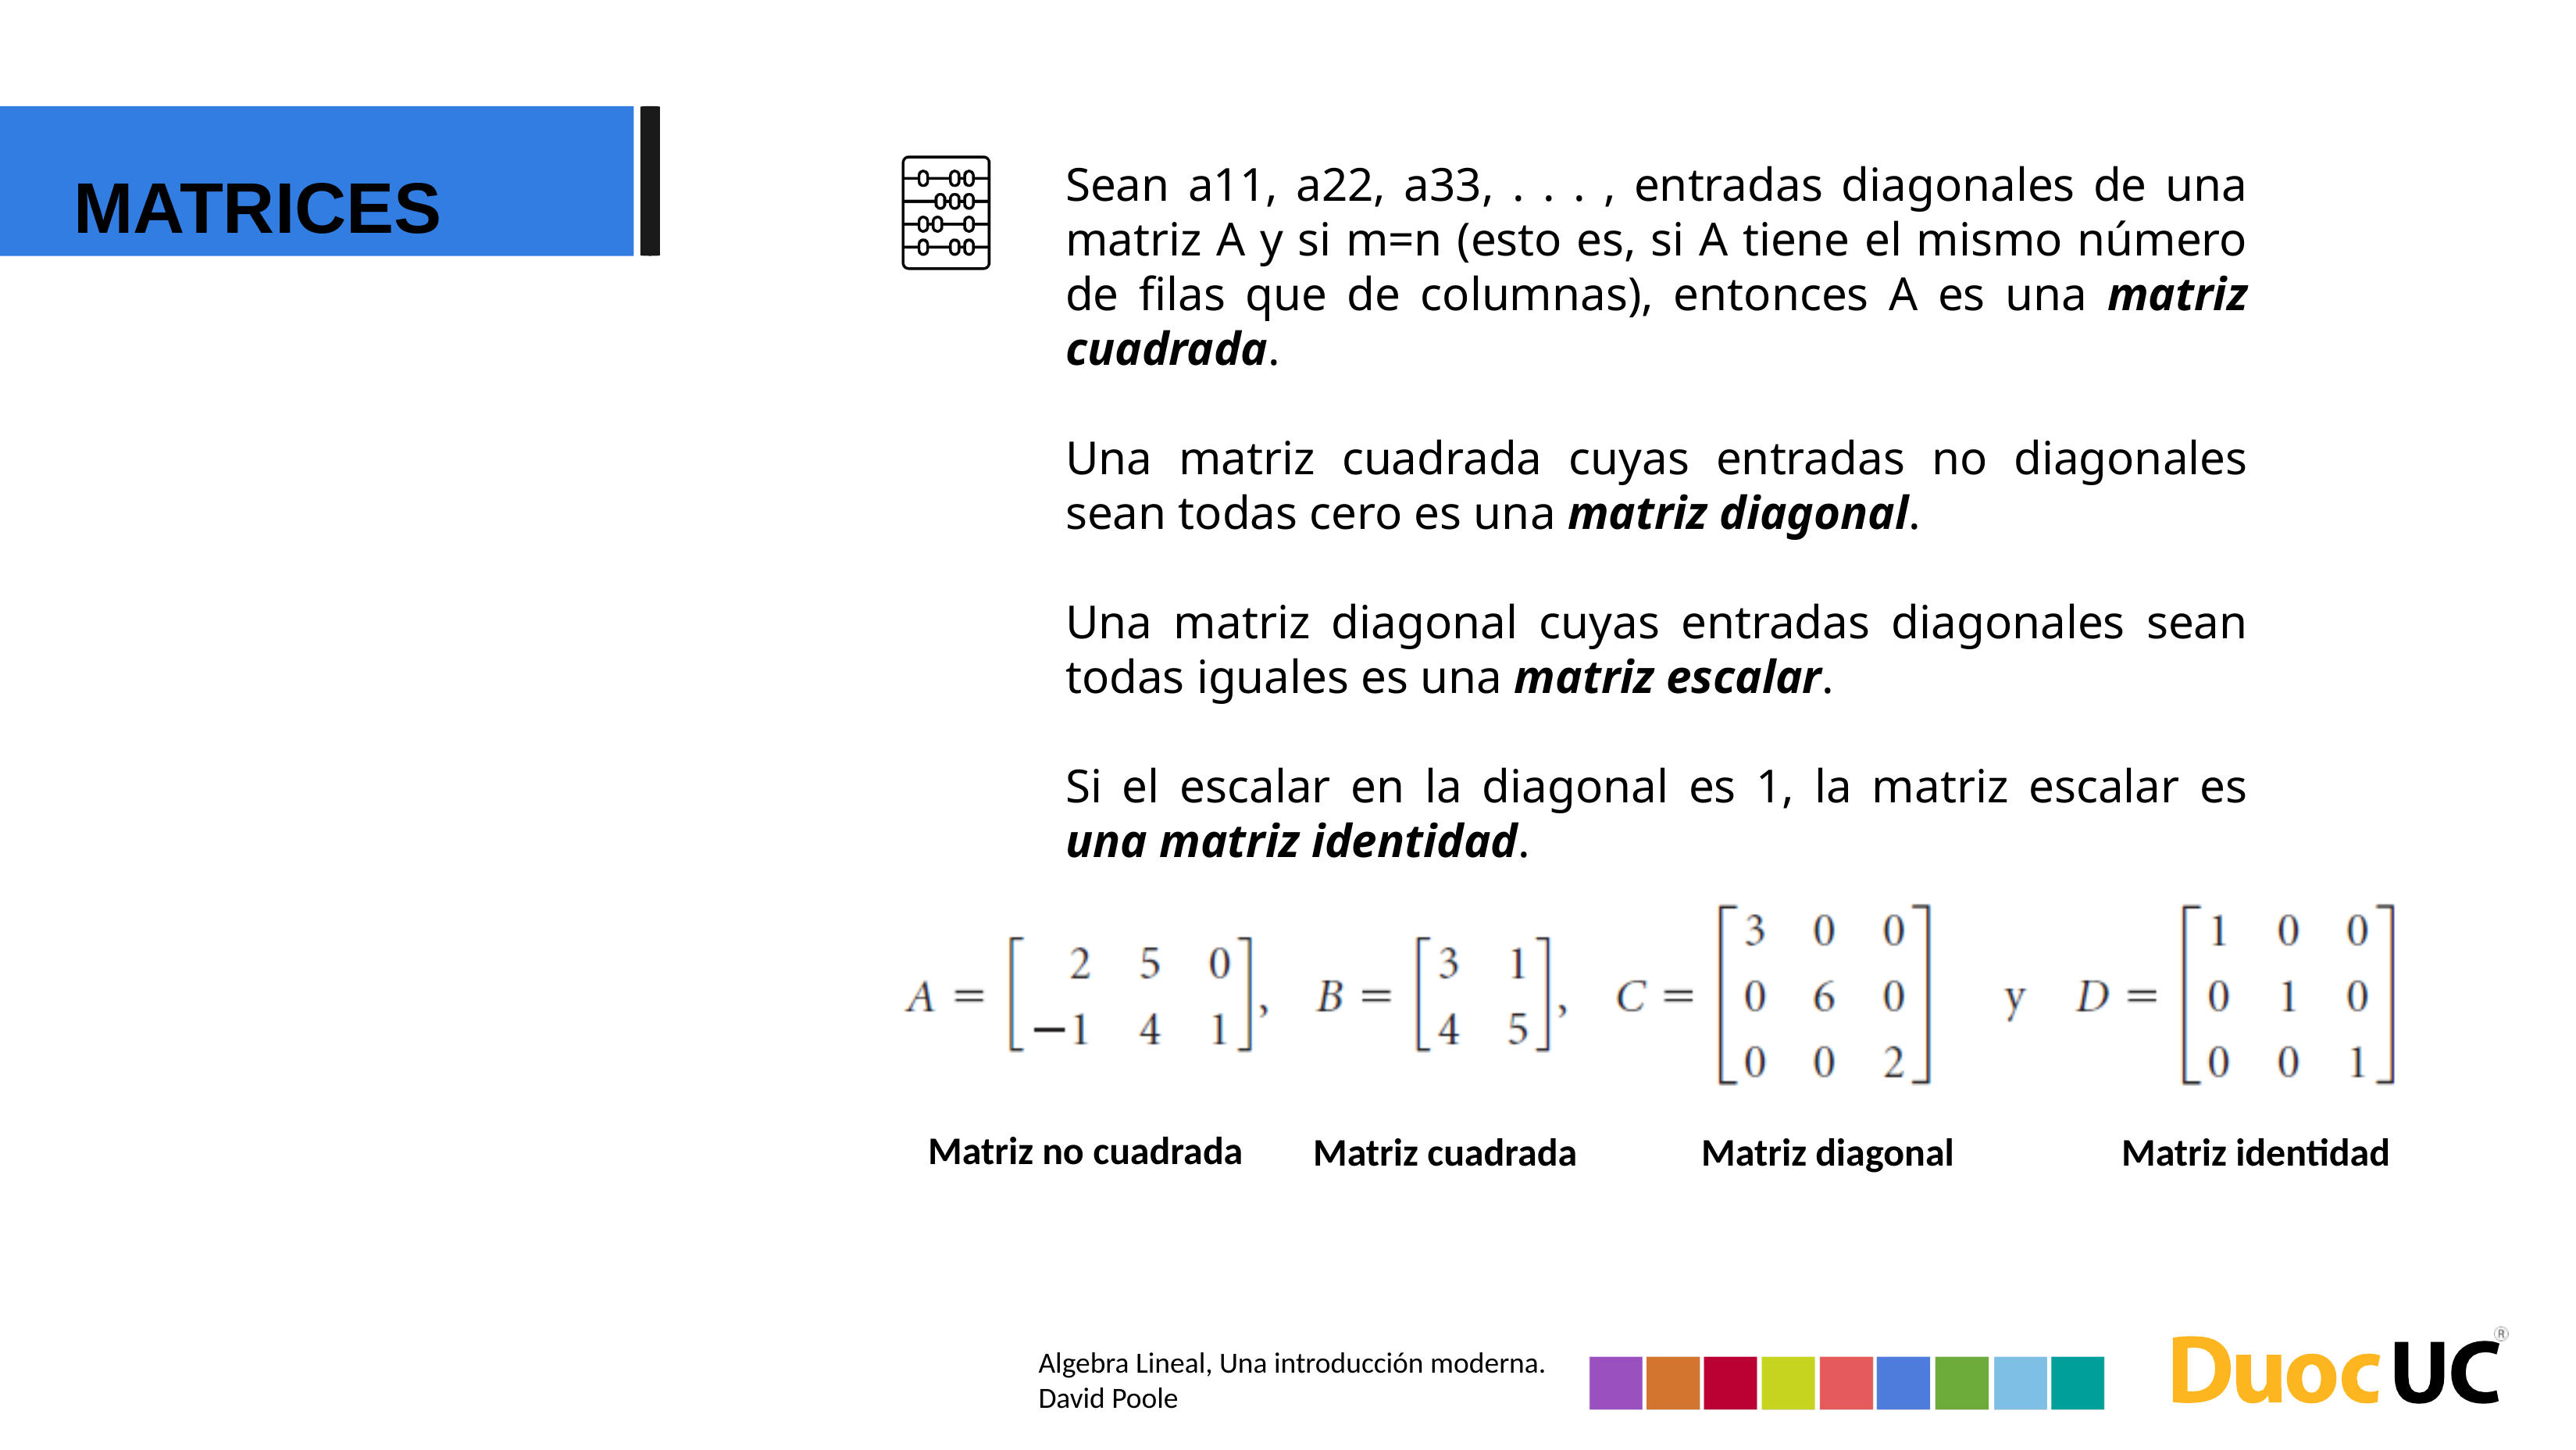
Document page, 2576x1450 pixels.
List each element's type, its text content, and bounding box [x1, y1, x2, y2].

text_box Algebra Lineal, Una introducción moderna. David Poole [1026, 1338, 1565, 1420]
text_box Matriz cuadrada [1301, 1121, 1589, 1180]
picture [1579, 1327, 2121, 1434]
picture [2494, 1327, 2509, 1341]
text_box Sean a11, a22, a33, . . . , entradas diagonales de una matriz A y si m=n (esto es, si A tiene el mismo número de filas que de columnas), entonces A es una matriz cuadrada. Una matriz cuadrada cuyas entradas no diagonales sean todas cero es una matriz diagonal. Una matriz diagonal cuyas entradas diagonales sean todas iguales es una matriz escalar. Si el escalar en la diagonal es 1, la matriz escalar es una matriz identidad. [1065, 144, 2248, 866]
list MATRICES [73, 161, 712, 248]
text_box Matriz no cuadrada [916, 1120, 1255, 1178]
picture [877, 143, 1015, 281]
text_box Matriz diagonal [1689, 1121, 1966, 1180]
picture [875, 890, 2428, 1109]
text_box Matriz identidad [2110, 1121, 2403, 1180]
